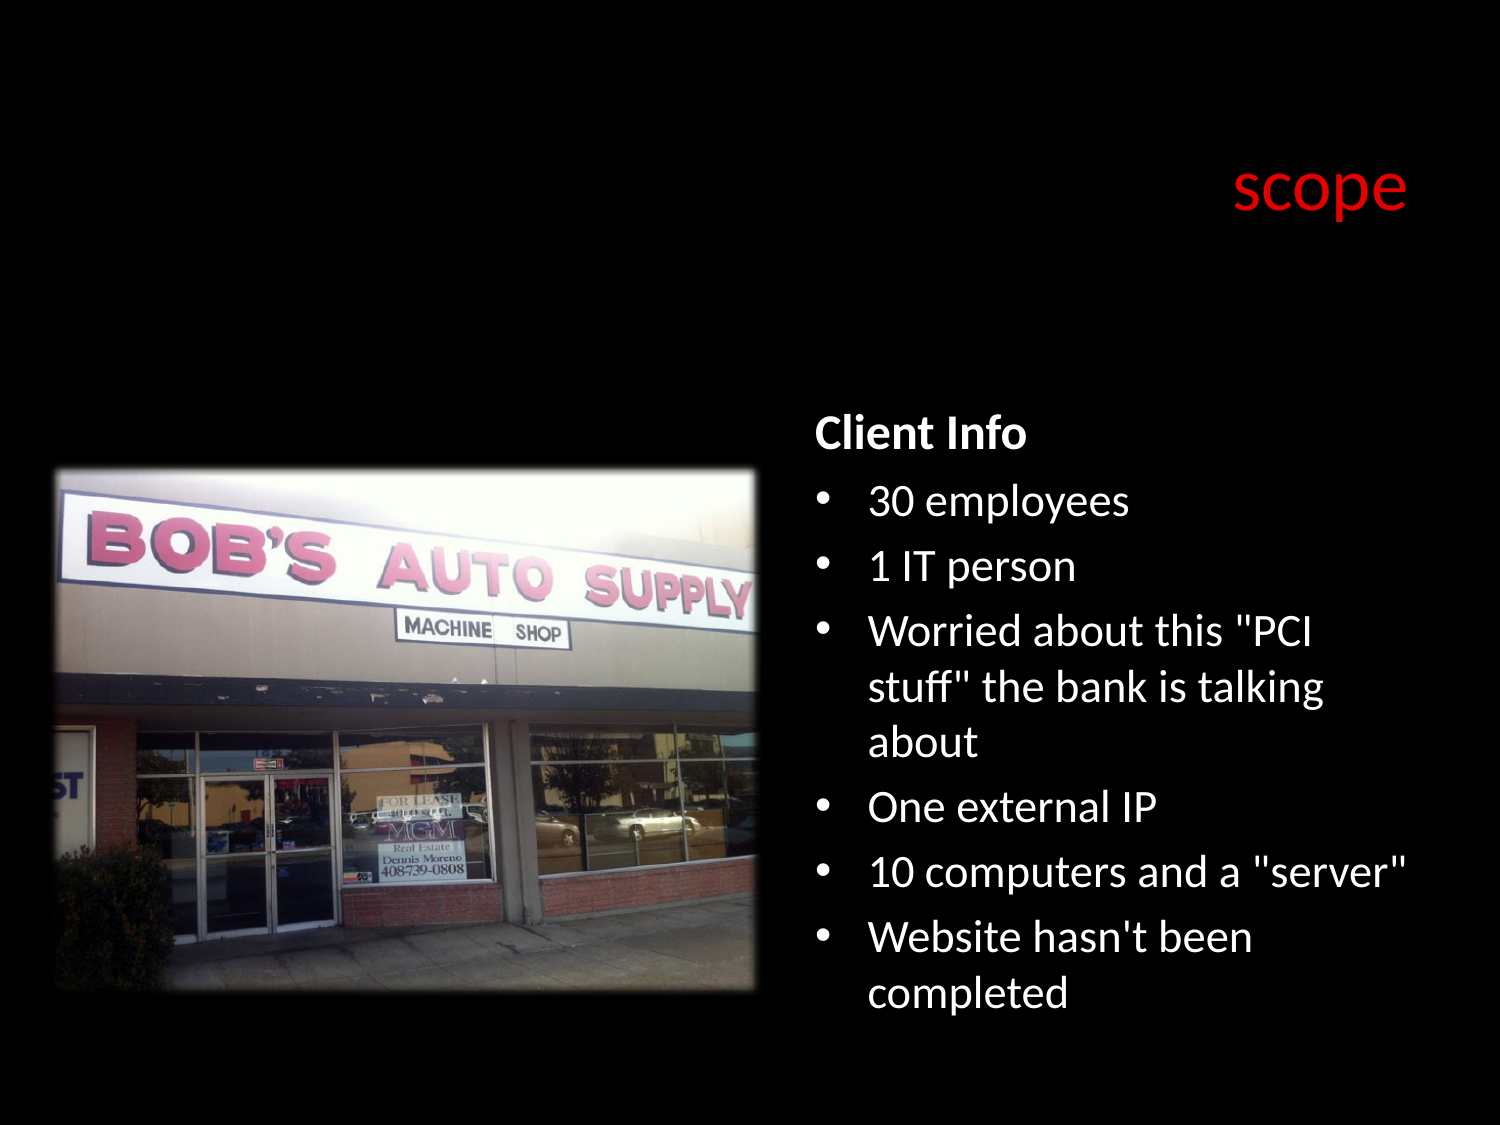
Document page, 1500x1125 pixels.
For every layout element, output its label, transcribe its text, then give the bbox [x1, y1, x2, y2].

list 30 employees 1 IT person Worried about this "PCI stuff" the bank is talking about One external IP 10 computers and a "server" Website hasn't been completed [800, 462, 1426, 1035]
list Client Info [800, 362, 1463, 468]
title scope [73, 86, 1424, 274]
picture [48, 462, 762, 998]
